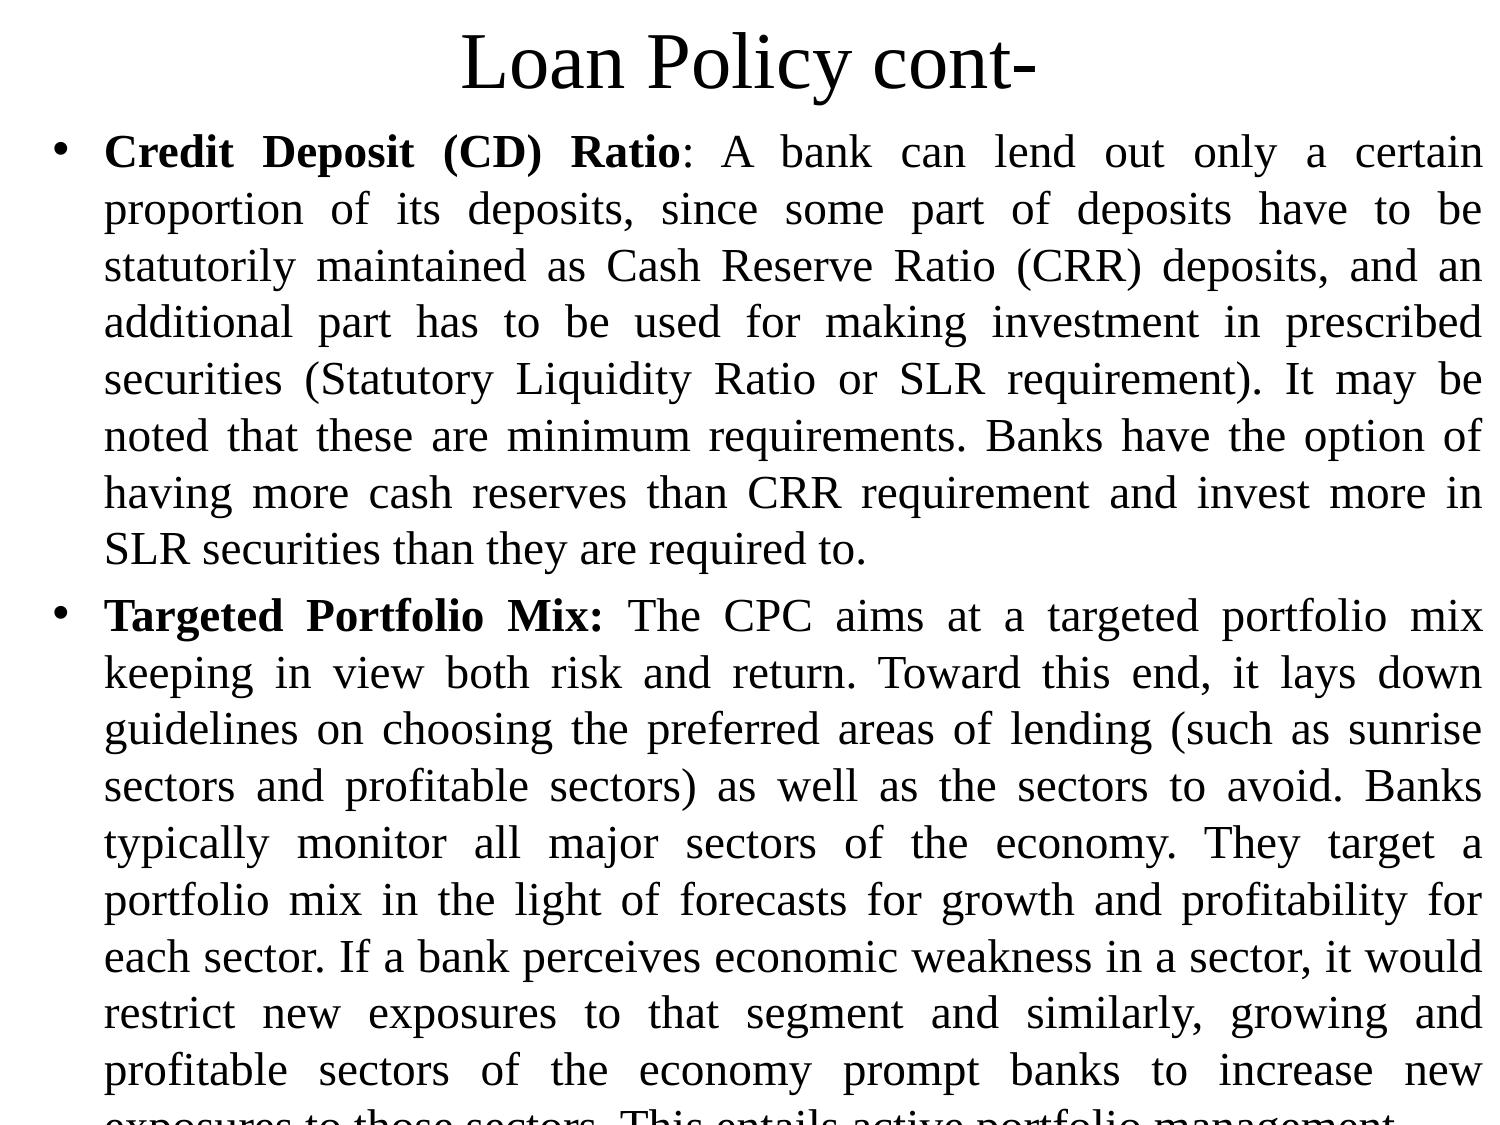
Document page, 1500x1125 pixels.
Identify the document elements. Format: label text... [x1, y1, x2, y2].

list Credit Deposit (CD) Ratio: A bank can lend out only a certain proportion of its deposits, since some part of deposits have to be statutorily maintained as Cash Reserve Ratio (CRR) deposits, and an additional part has to be used for making investment in prescribed securities (Statutory Liquidity Ratio or SLR requirement). It may be noted that these are minimum requirements. Banks have the option of having more cash reserves than CRR requirement and invest more in SLR securities than they are required to. Targeted Portfolio Mix: The CPC aims at a targeted portfolio mix keeping in view both risk and return. Toward this end, it lays down guidelines on choosing the preferred areas of lending (such as sunrise sectors and profitable sectors) as well as the sectors to avoid. Banks typically monitor all major sectors of the economy. They target a portfolio mix in the light of forecasts for growth and profitability for each sector. If a bank perceives economic weakness in a sector, it would restrict new exposures to that segment and similarly, growing and profitable sectors of the economy prompt banks to increase new exposures to those sectors. This entails active portfolio management. [37, 112, 1500, 1125]
title Loan Policy cont- [75, 0, 1425, 112]
